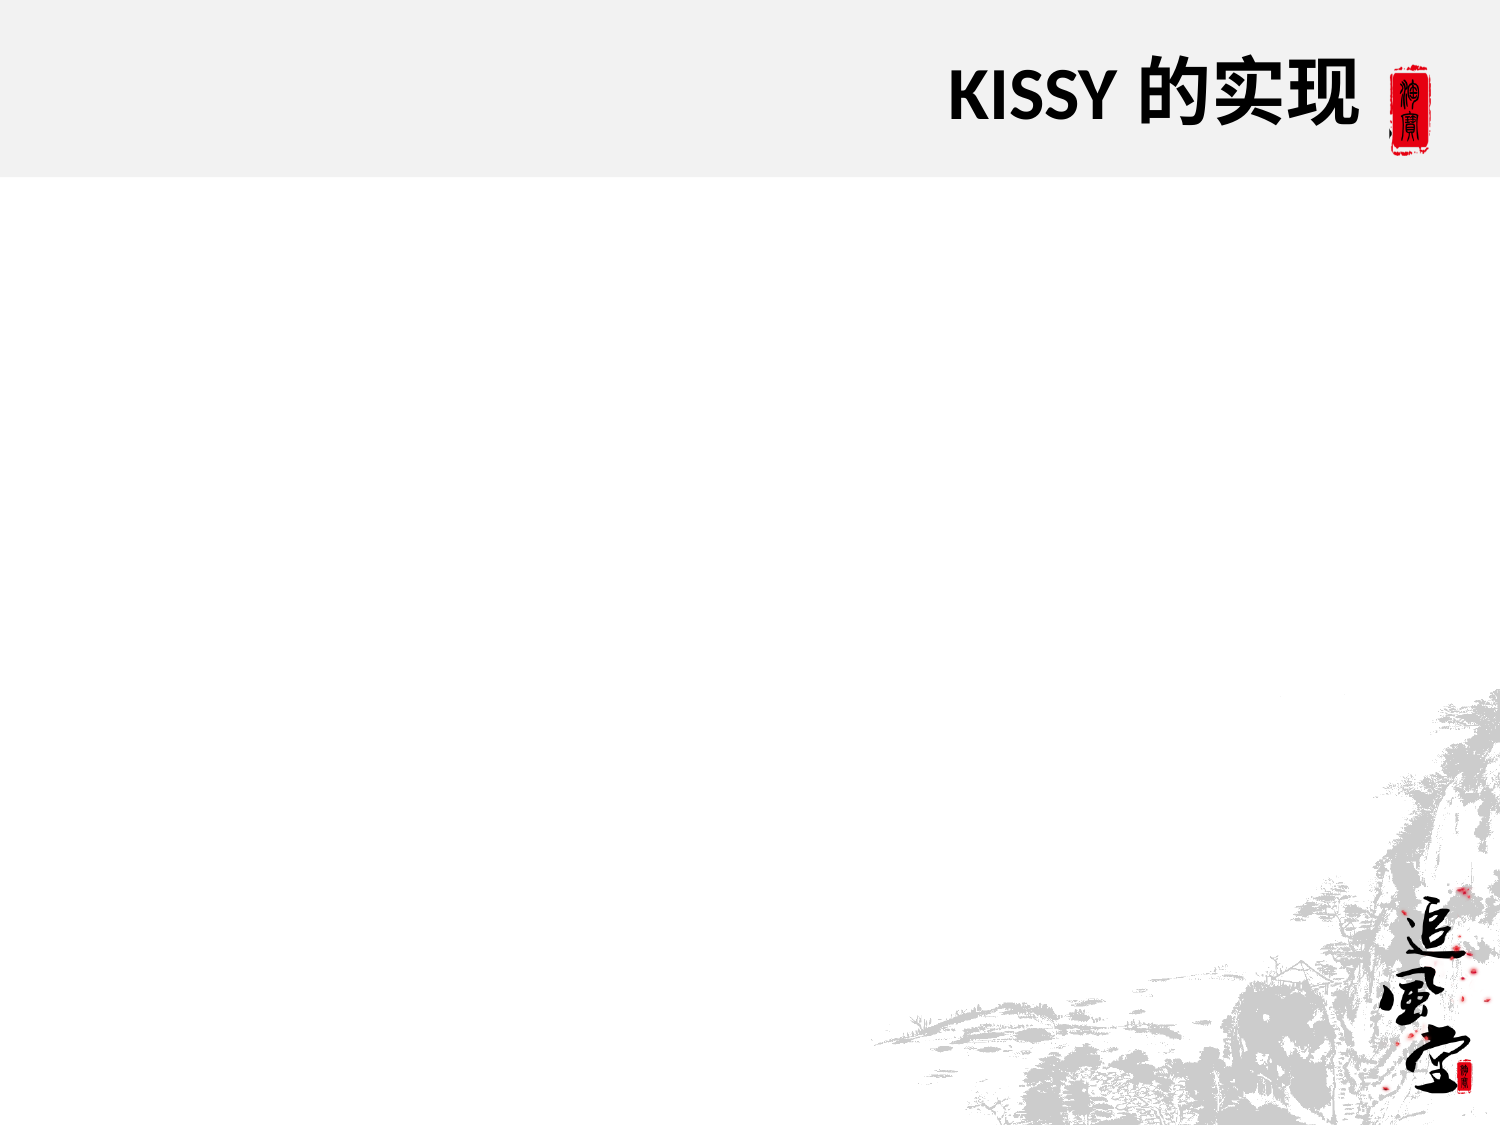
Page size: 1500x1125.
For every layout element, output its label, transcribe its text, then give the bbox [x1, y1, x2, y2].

title KISSY的实现 [75, 25, 1376, 154]
picture [1389, 59, 1440, 156]
picture [1376, 887, 1495, 1094]
